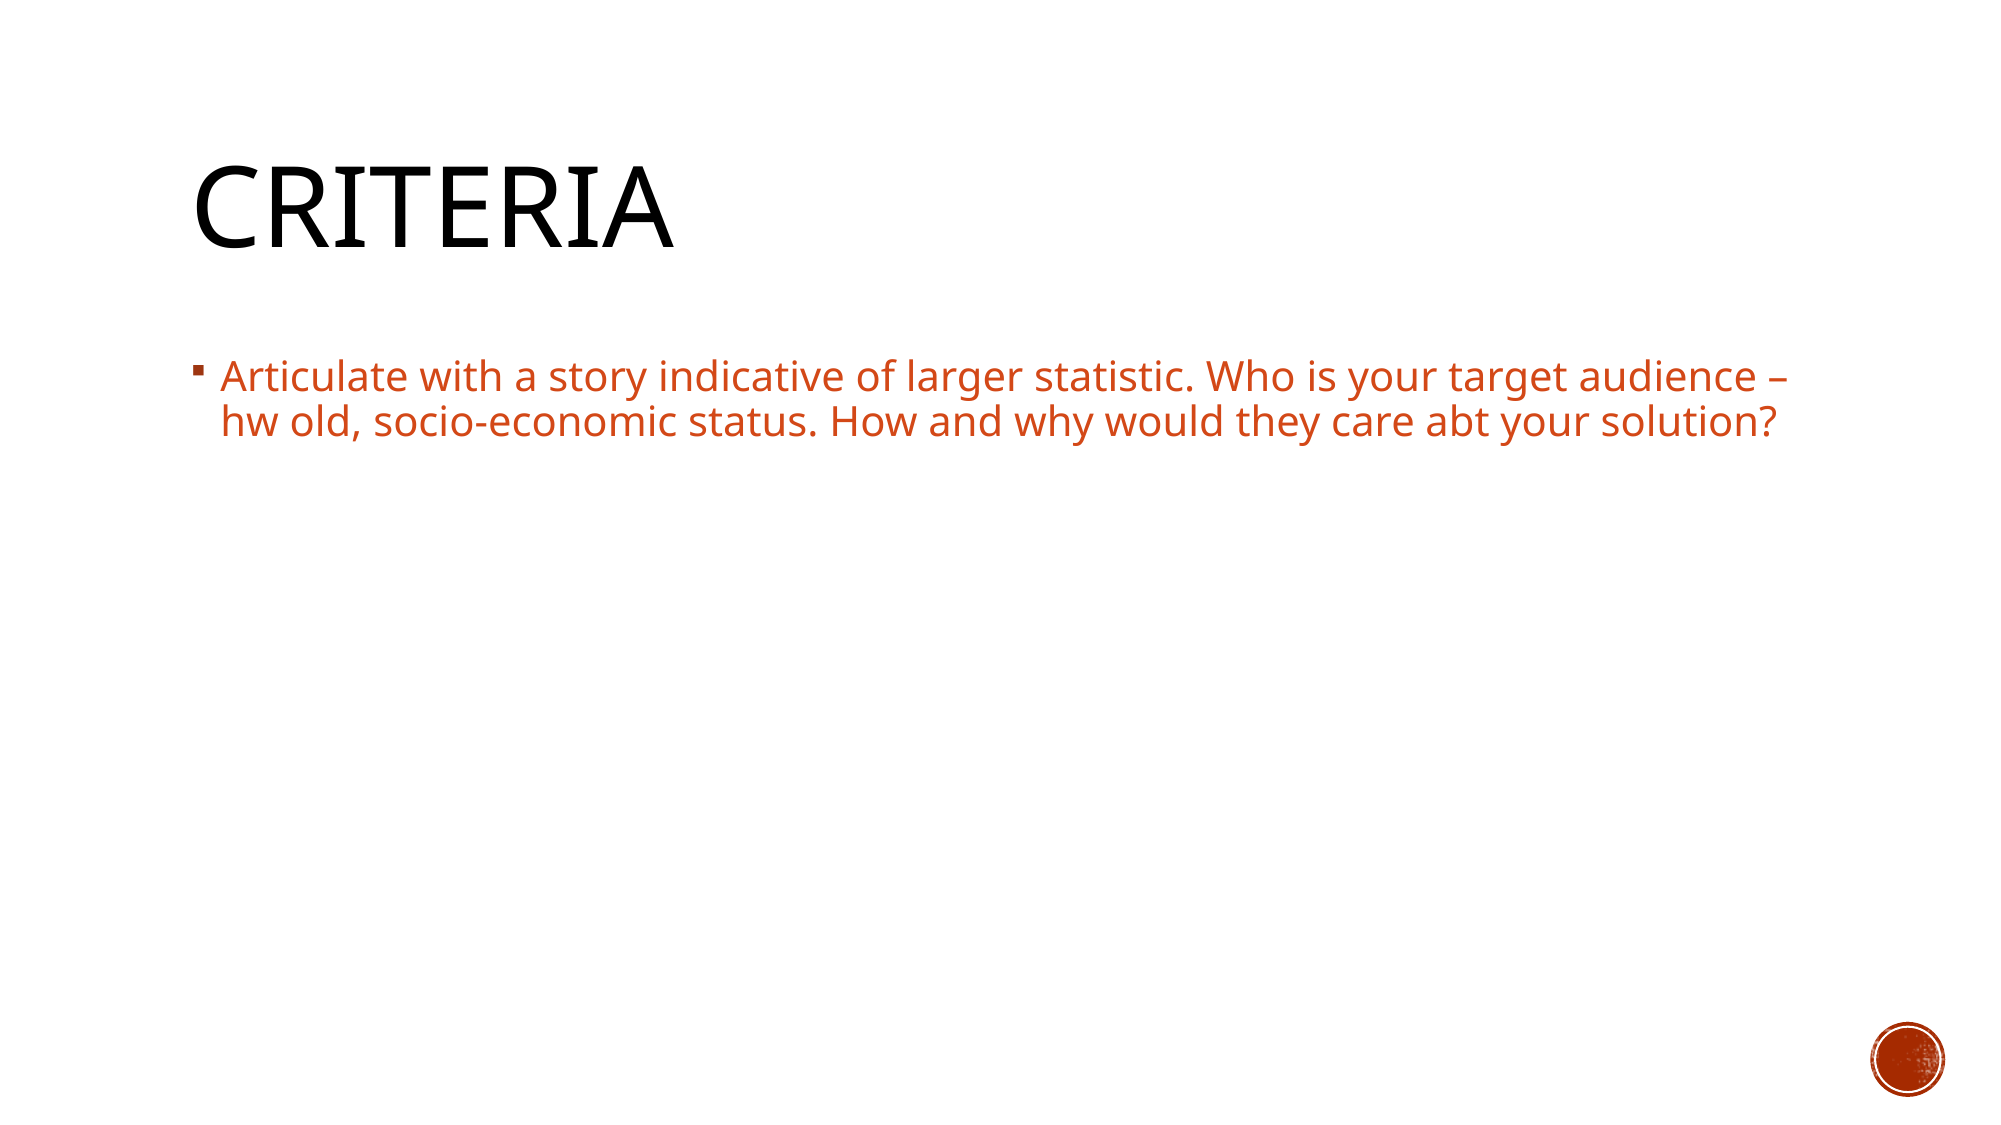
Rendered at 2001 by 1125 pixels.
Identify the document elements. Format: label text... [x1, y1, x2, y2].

list Articulate with a story indicative of larger statistic. Who is your target audience – hw old, socio-economic status. How and why would they care abt your solution? [175, 348, 1826, 1013]
title Criteria [175, 79, 1826, 344]
